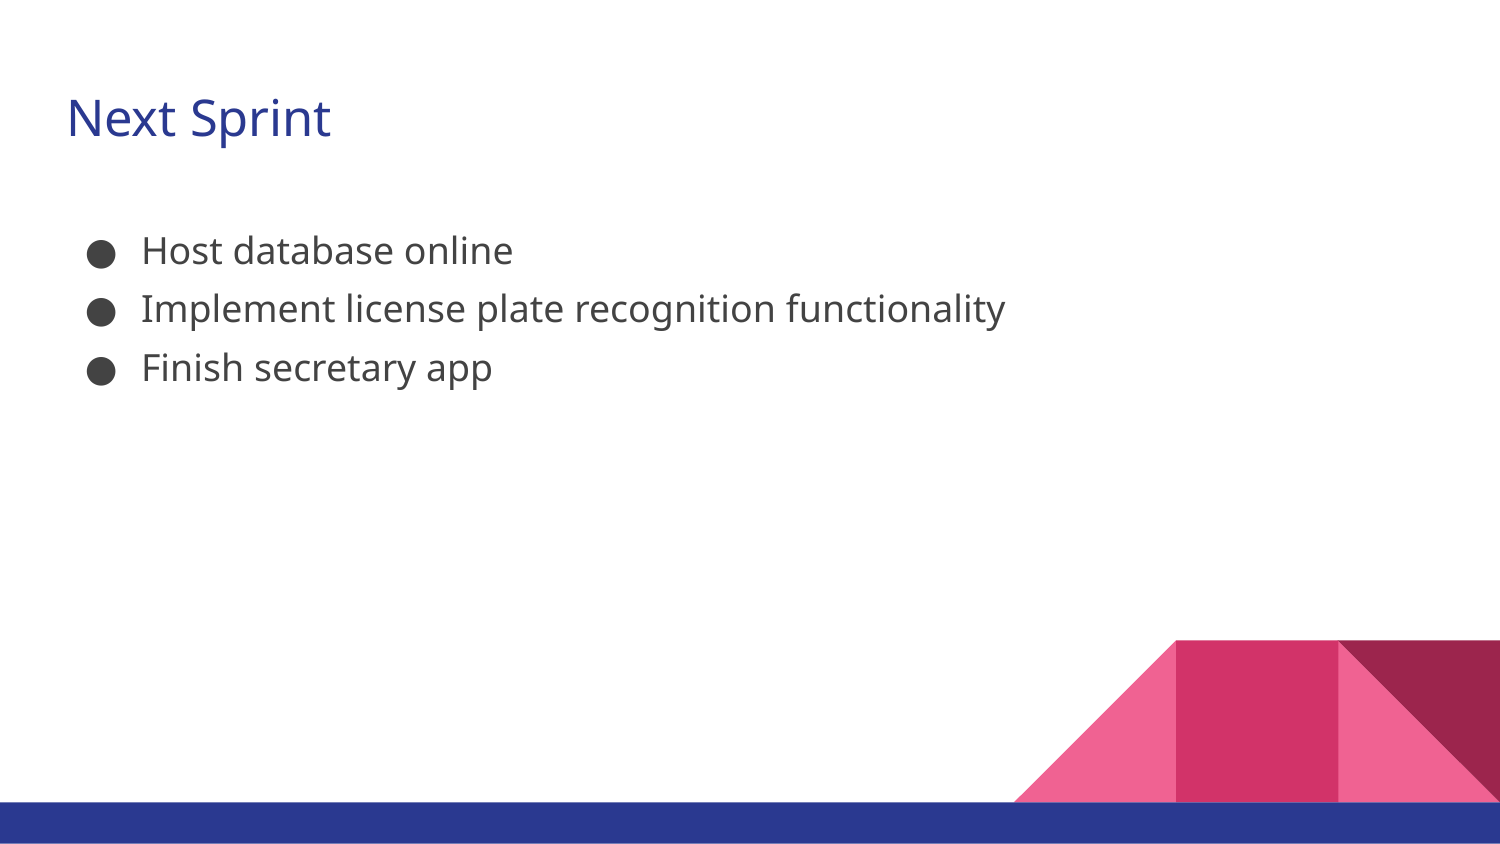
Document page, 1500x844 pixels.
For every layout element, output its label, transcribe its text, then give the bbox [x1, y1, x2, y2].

list Host database online Implement license plate recognition functionality Finish secretary app [51, 201, 1449, 750]
title Next Sprint [51, 67, 1449, 167]
